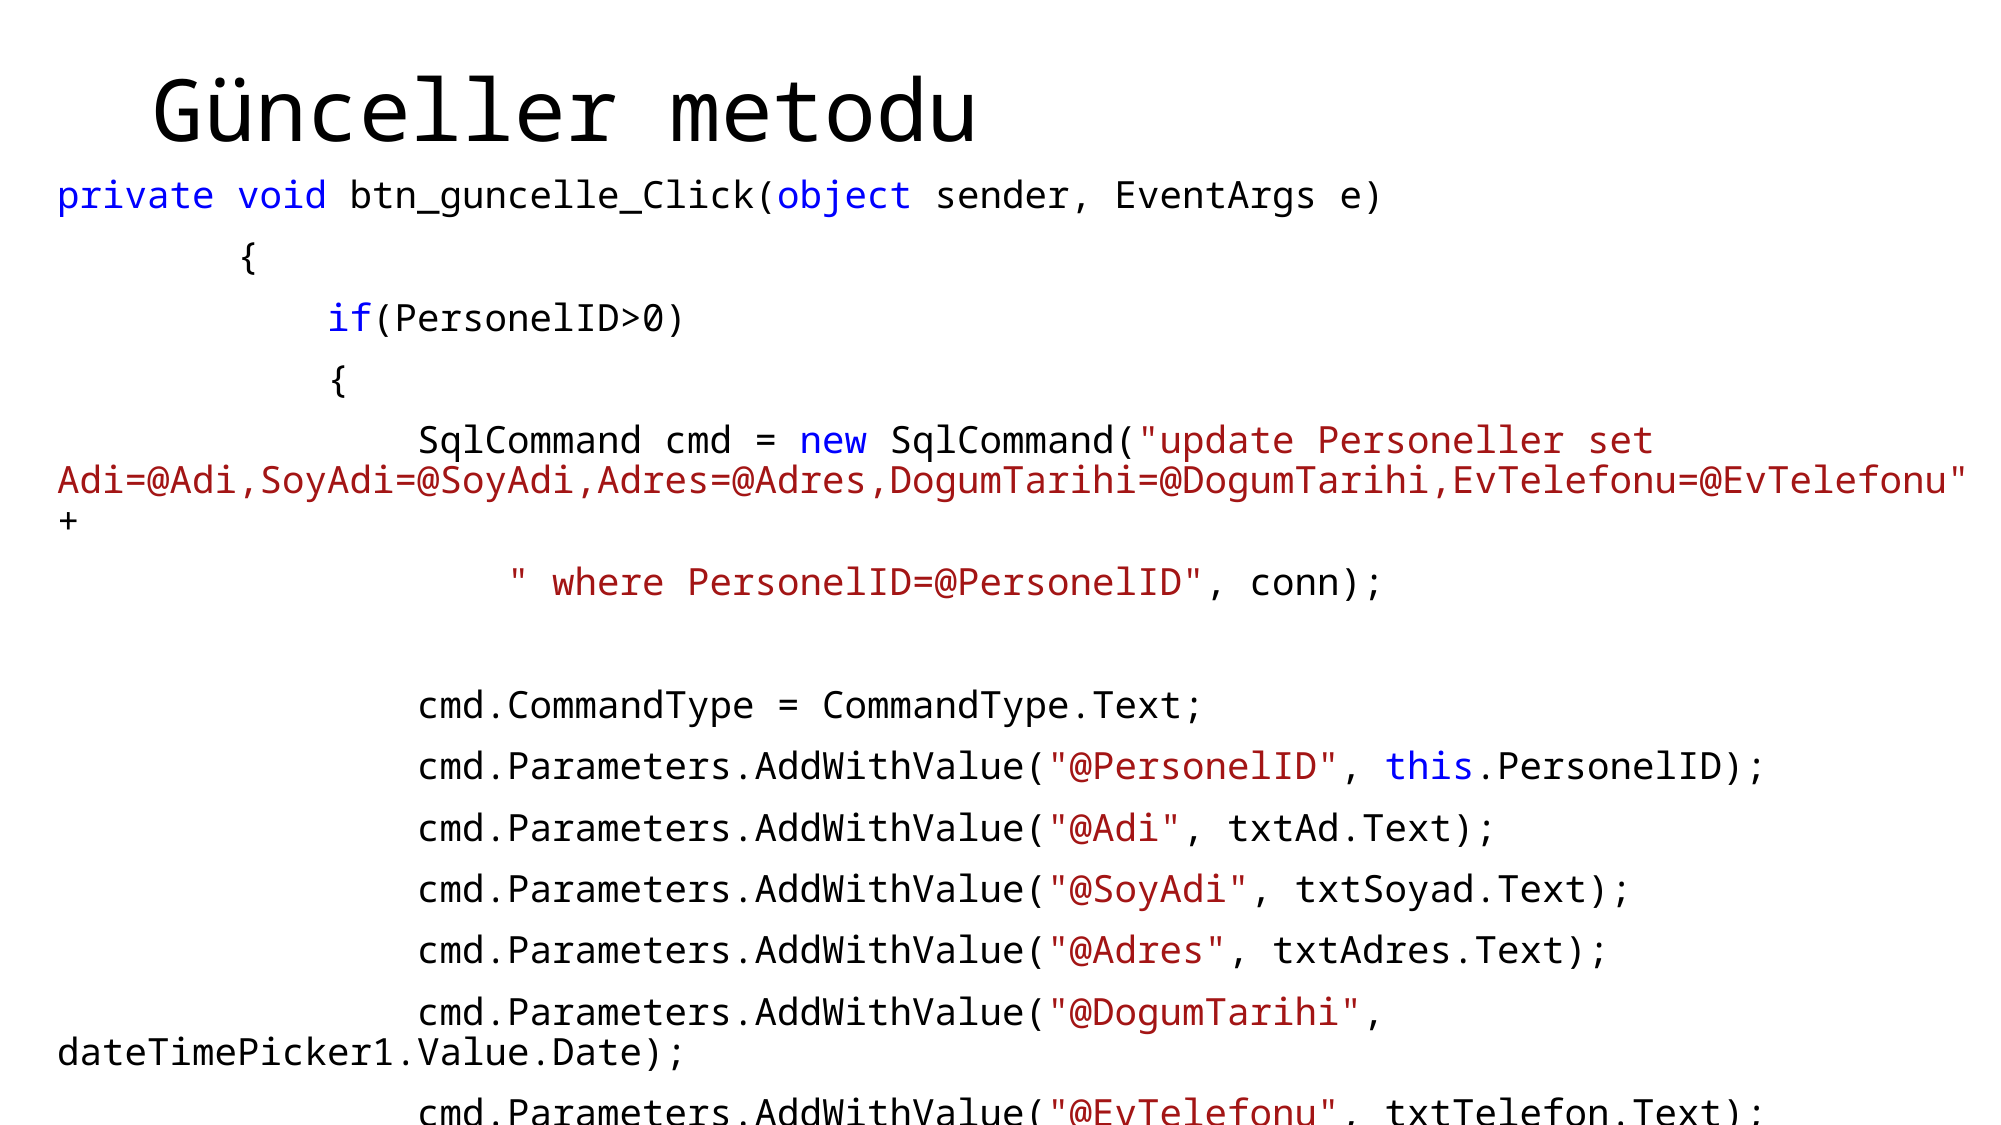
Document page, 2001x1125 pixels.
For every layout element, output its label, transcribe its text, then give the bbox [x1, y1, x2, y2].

title Günceller metodu [137, 59, 1863, 168]
list private void btn_guncelle_Click(object sender, EventArgs e) { if(PersonelID>0) { SqlCommand cmd = new SqlCommand("update Personeller set Adi=@Adi,SoyAdi=@SoyAdi,Adres=@Adres,DogumTarihi=@DogumTarihi,EvTelefonu=@EvTelefonu" + " where PersonelID=@PersonelID", conn); cmd.CommandType = CommandType.Text; cmd.Parameters.AddWithValue("@PersonelID", this.PersonelID); cmd.Parameters.AddWithValue("@Adi", txtAd.Text); cmd.Parameters.AddWithValue("@SoyAdi", txtSoyad.Text); cmd.Parameters.AddWithValue("@Adres", txtAdres.Text); cmd.Parameters.AddWithValue("@DogumTarihi", dateTimePicker1.Value.Date); cmd.Parameters.AddWithValue("@EvTelefonu", txtTelefon.Text); [42, 168, 2000, 1106]
